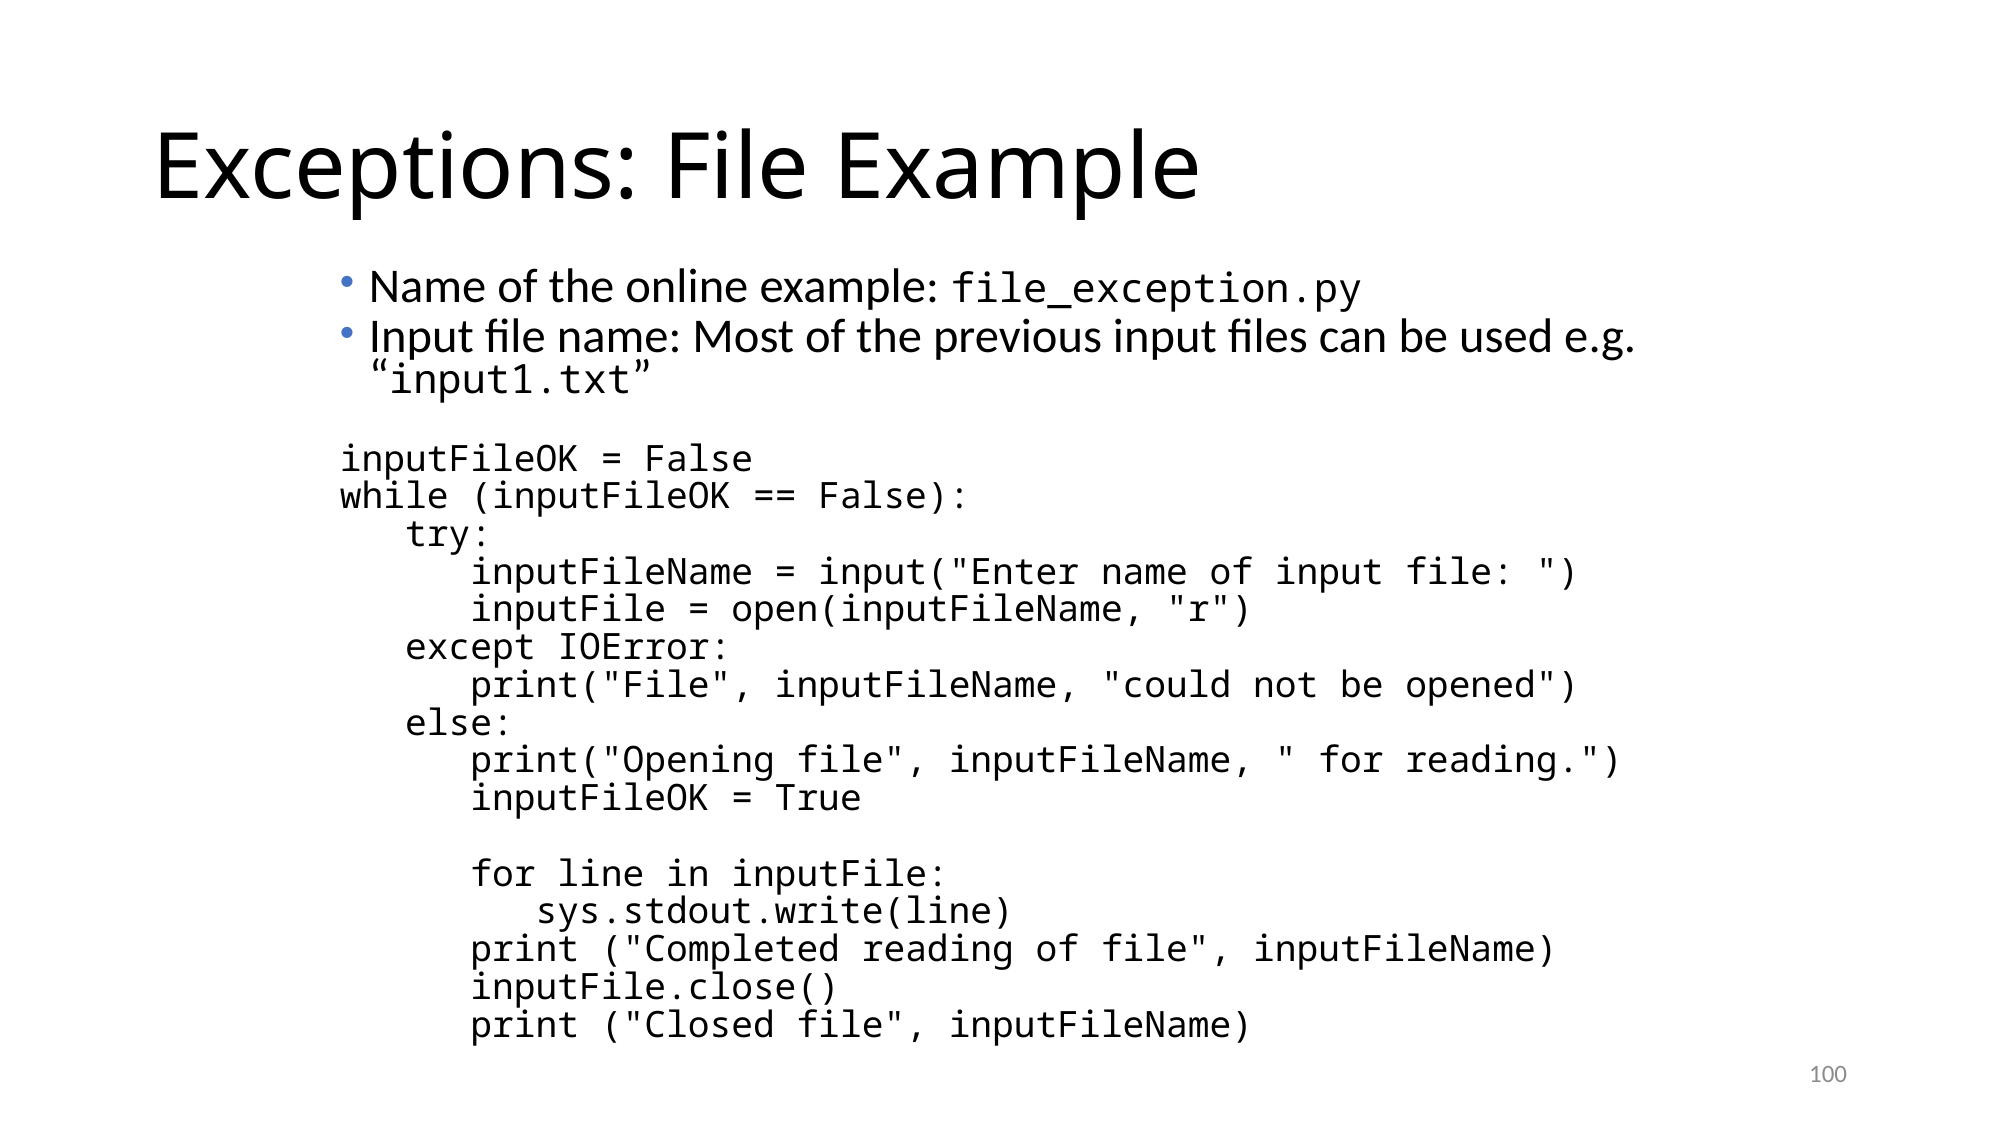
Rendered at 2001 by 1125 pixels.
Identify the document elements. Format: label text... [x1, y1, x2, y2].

title Exceptions: File Example [137, 59, 1863, 278]
slide_number 100 [1412, 1042, 1863, 1103]
text_box Name of the online example: file_exception.py Input file name: Most of the previous input files can be used e.g. “input1.txt” inputFileOK = False while (inputFileOK == False): try: inputFileName = input("Enter name of input file: ") inputFile = open(inputFileName, "r") except IOError: print("File", inputFileName, "could not be opened") else: print("Opening file", inputFileName, " for reading.") inputFileOK = True for line in inputFile: sys.stdout.write(line) print ("Completed reading of file", inputFileName) inputFile.close() print ("Closed file", inputFileName) [324, 262, 1675, 1063]
